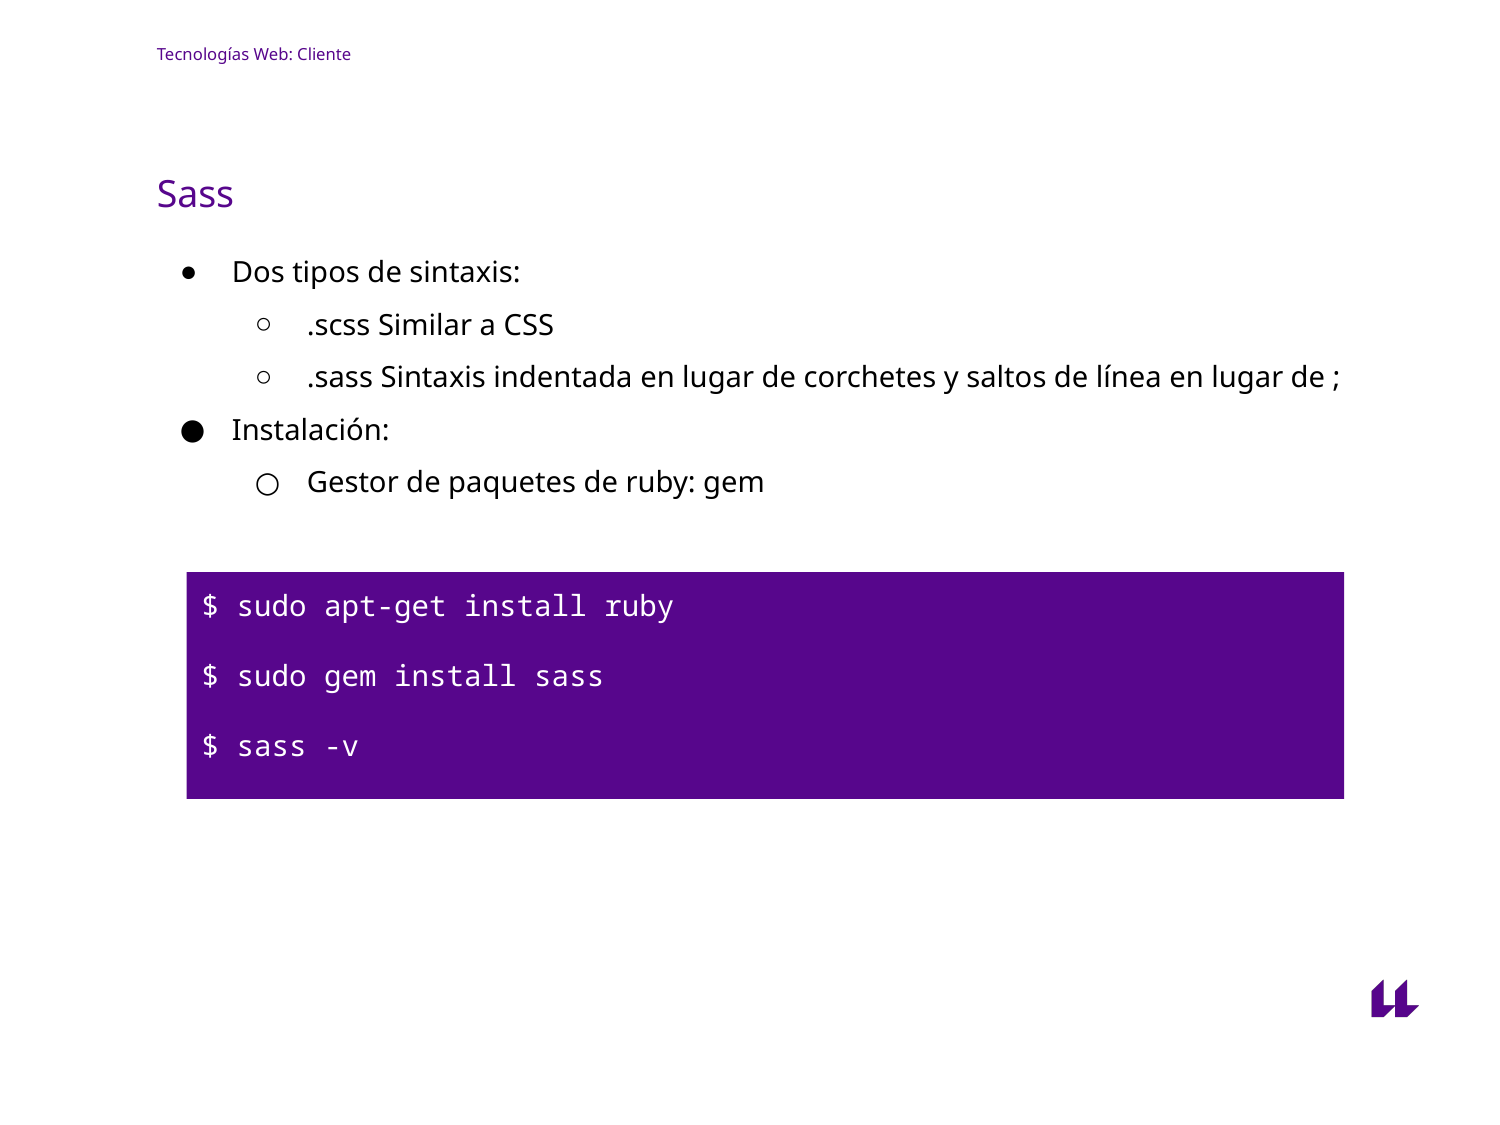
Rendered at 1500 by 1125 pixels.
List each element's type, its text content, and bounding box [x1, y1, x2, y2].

text_box $ sudo apt-get install ruby $ sudo gem install sass $ sass -v [186, 572, 1345, 799]
picture [1363, 971, 1426, 1026]
subtitle Sass Dos tipos de sintaxis: .scss Similar a CSS .sass Sintaxis indentada en lugar de corchetes y saltos de línea en lugar de ; Instalación: Gestor de paquetes de ruby: gem [141, 148, 1404, 723]
title Tecnologías Web: Cliente [141, 28, 710, 87]
